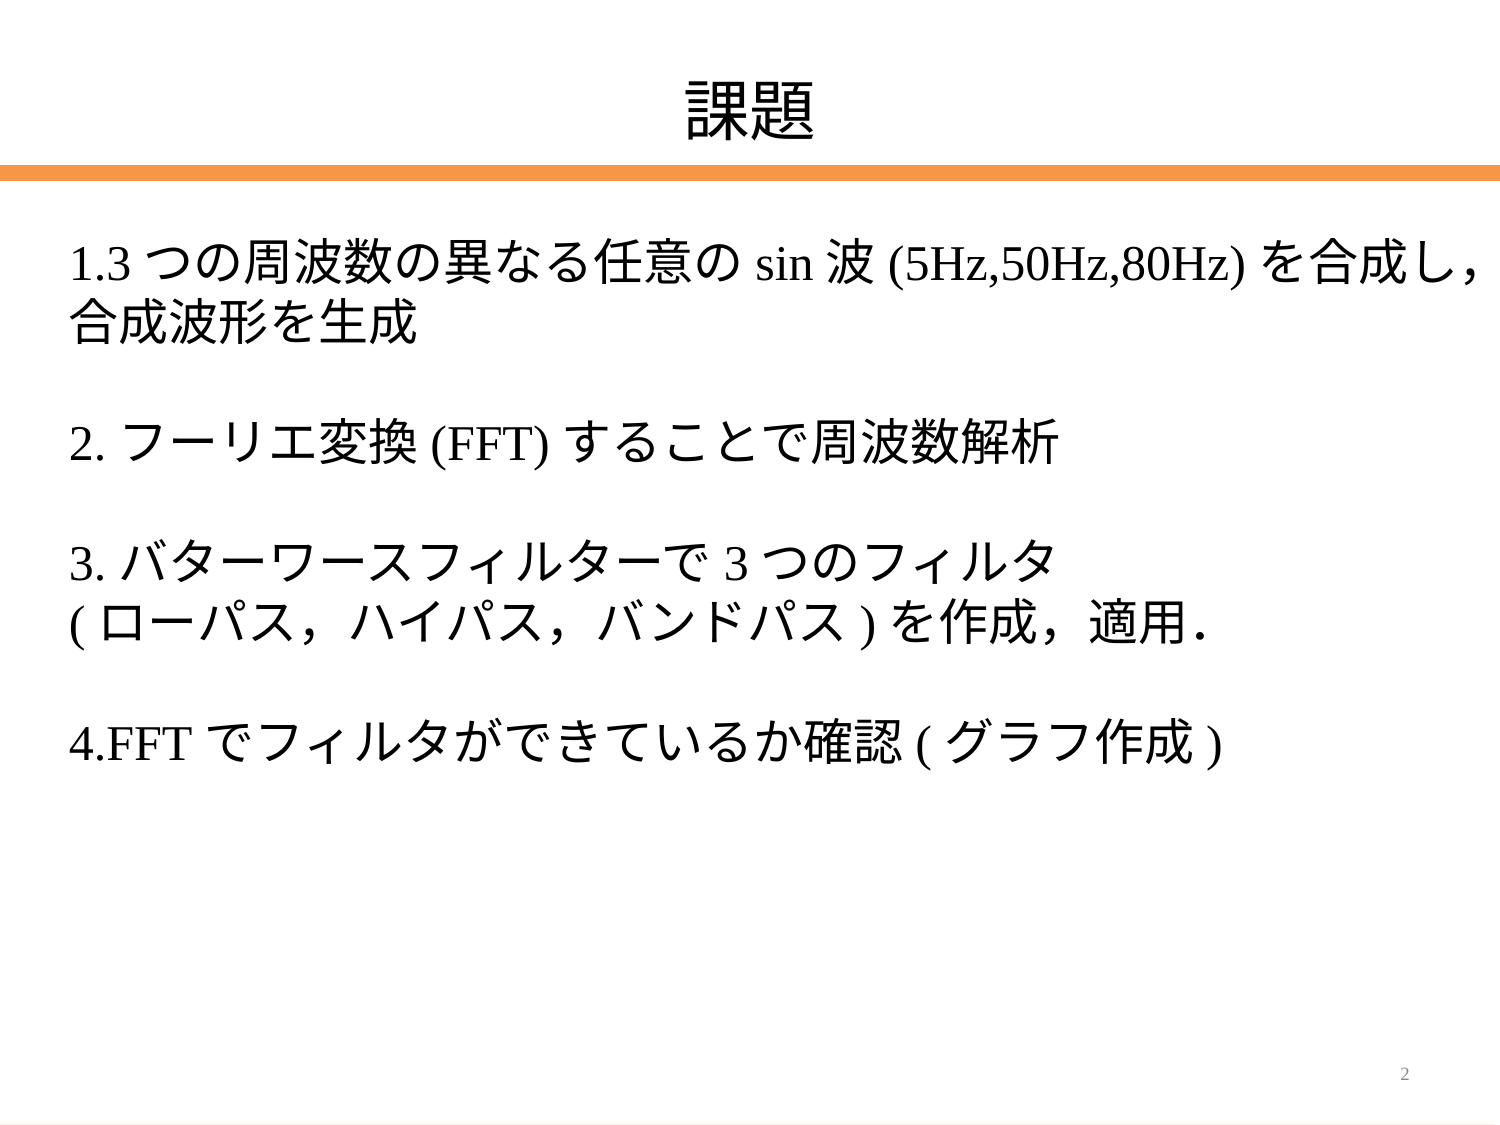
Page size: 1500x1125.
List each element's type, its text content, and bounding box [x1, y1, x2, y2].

text_box 1.3つの周波数の異なる任意のsin波(5Hz,50Hz,80Hz)を合成し， 合成波形を生成 2.フーリエ変換(FFT)することで周波数解析 3.バターワースフィルターで3つのフィルタ (ローパス，ハイパス，バンドパス)を作成，適用． 4.FFTでフィルタができているか確認(グラフ作成) [54, 223, 1500, 778]
title 課題 [75, 45, 1425, 173]
slide_number 2 [1074, 1042, 1425, 1103]
